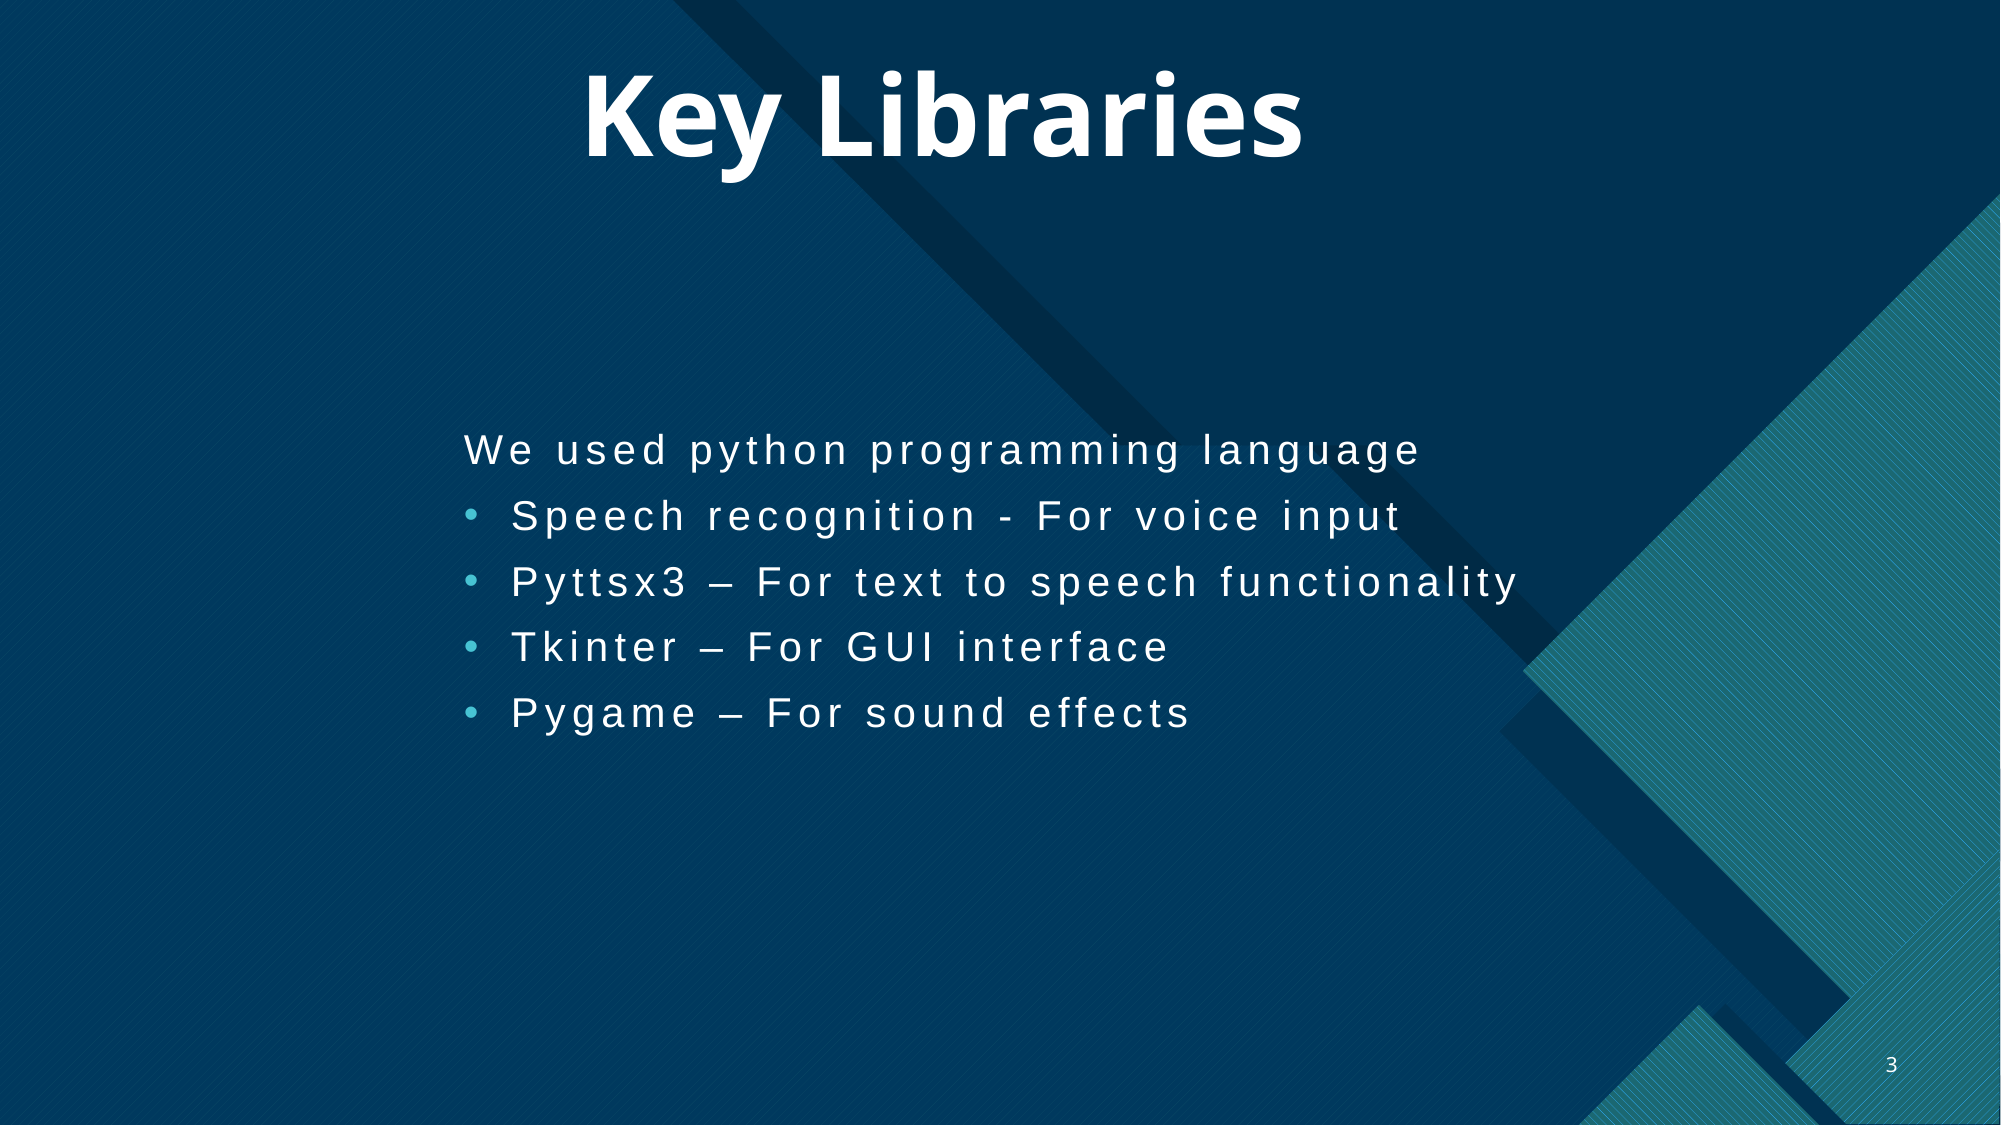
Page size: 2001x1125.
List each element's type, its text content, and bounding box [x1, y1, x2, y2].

slide_number 3 [1845, 1035, 1913, 1096]
list We used python programming language Speech recognition - For voice input Pyttsx3 – For text to speech functionality Tkinter – For GUI interface Pygame – For sound effects [448, 420, 1551, 859]
slide_number 11 [1551, 522, 2001, 1064]
title Key Libraries [565, 47, 1435, 189]
